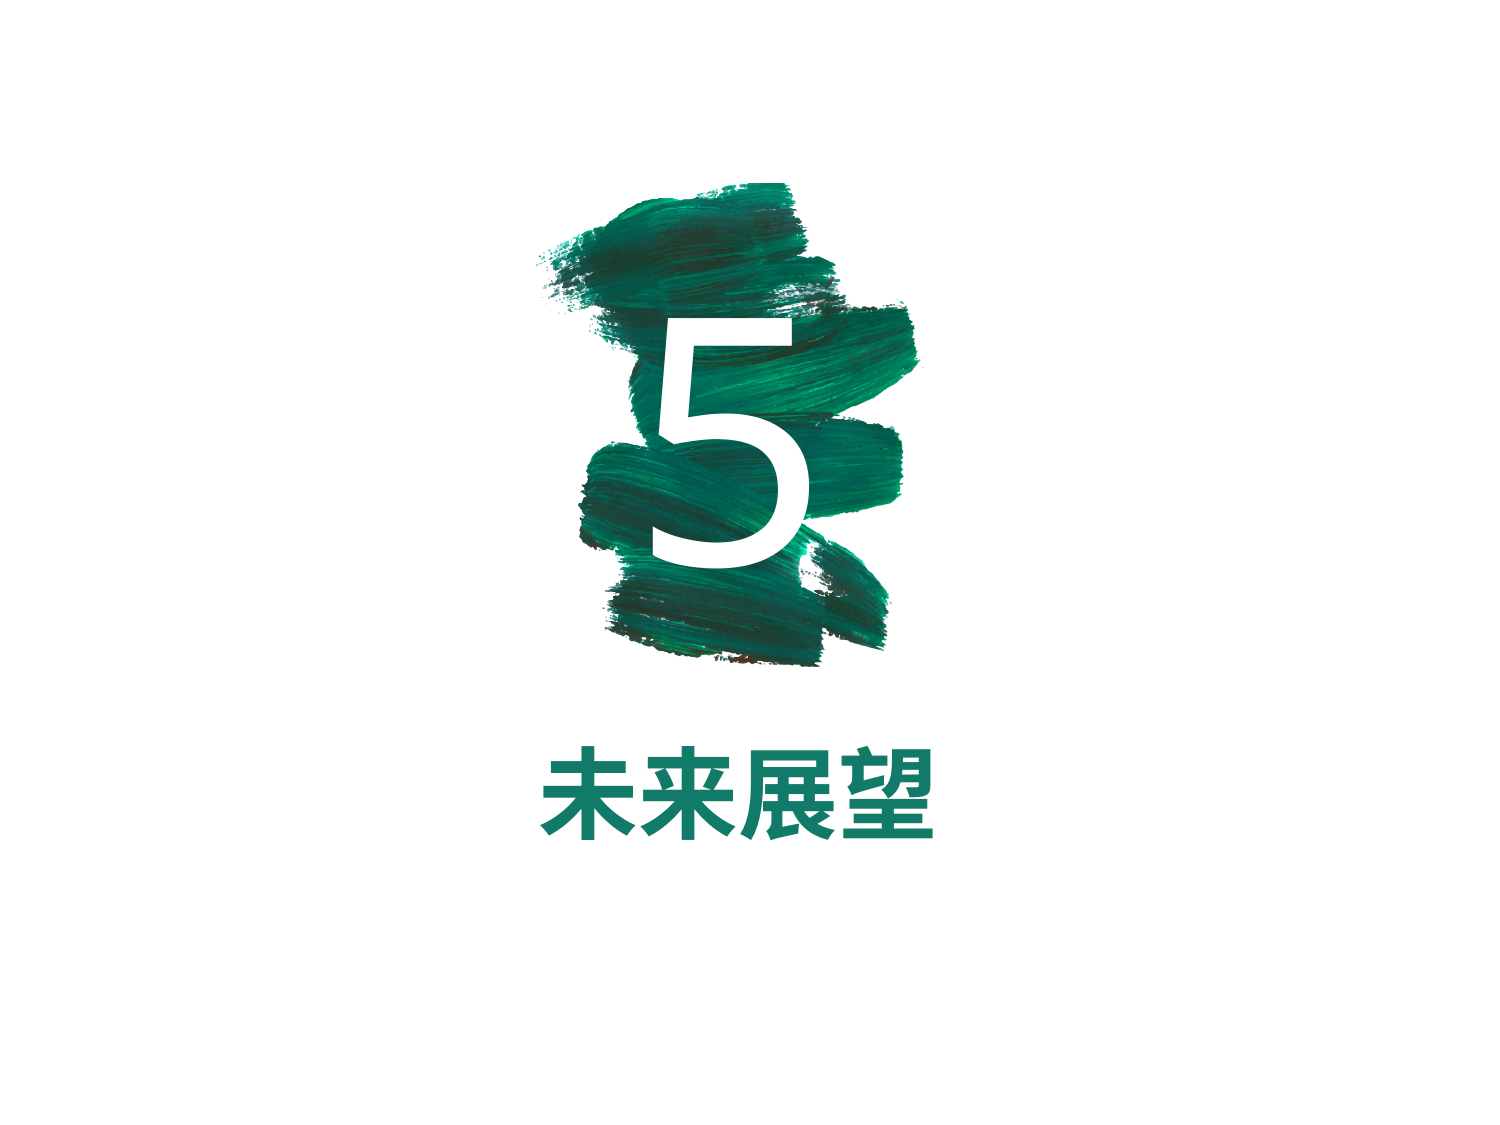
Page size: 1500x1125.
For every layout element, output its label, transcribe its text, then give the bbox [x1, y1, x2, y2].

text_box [535, 182, 925, 667]
text_box 未来展望 [364, 724, 1112, 860]
